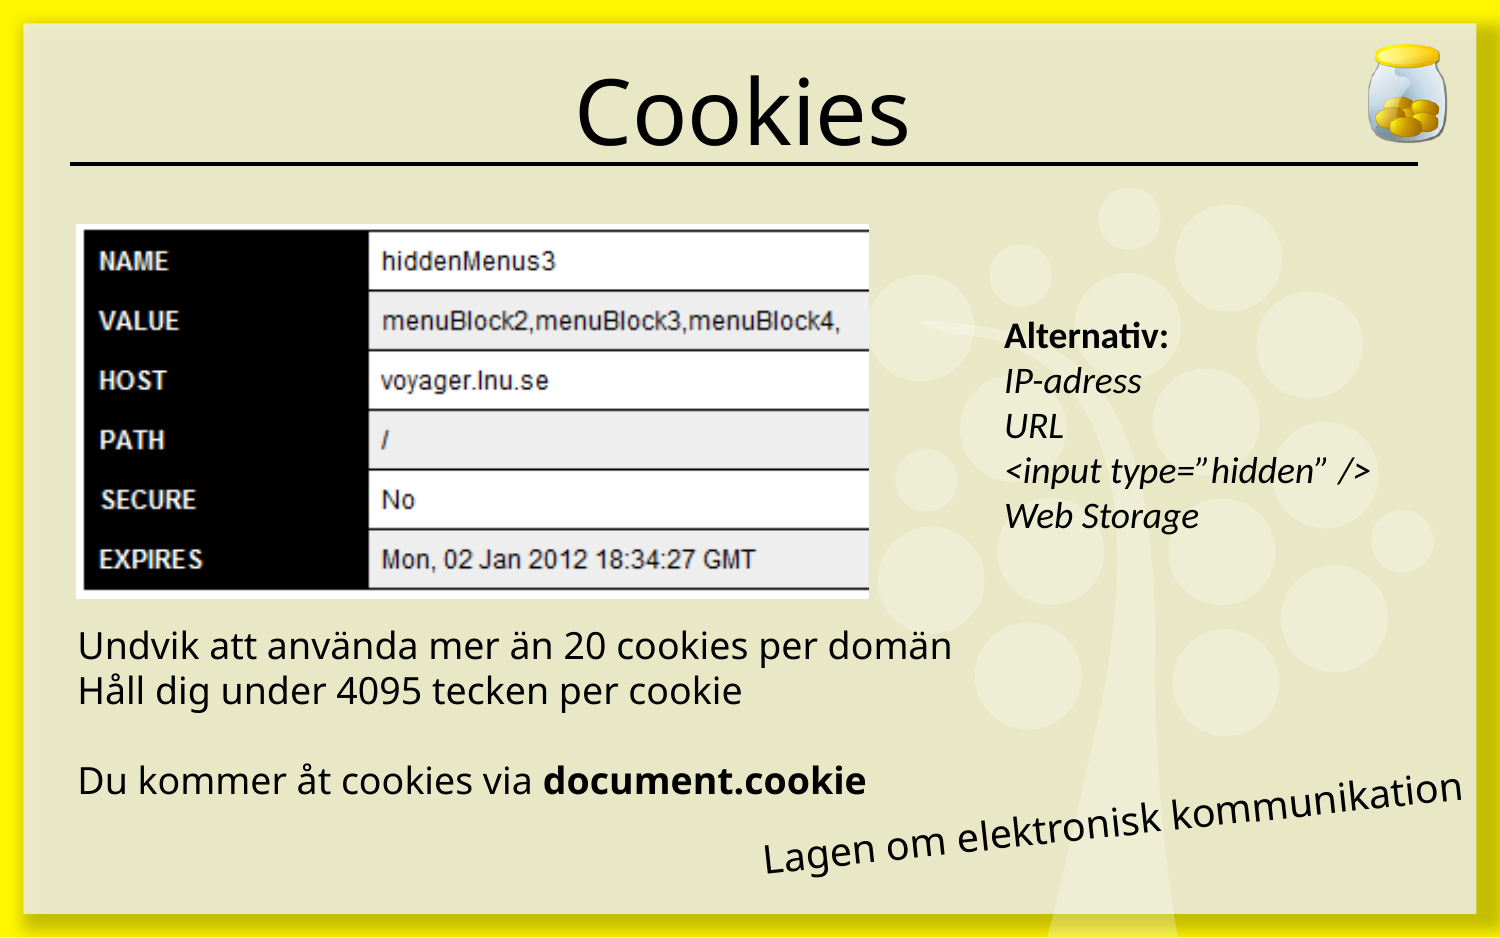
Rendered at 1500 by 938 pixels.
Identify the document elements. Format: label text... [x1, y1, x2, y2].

text_box Alternativ: IP-adress URL <input type=”hidden” /> Web Storage [989, 303, 1388, 544]
text_box Undvik att använda mer än 20 cookies per domän Håll dig under 4095 tecken per cookie Du kommer åt cookies via document.cookie [62, 614, 1088, 810]
picture [76, 224, 870, 599]
text_box Lagen om elektronisk kommunikation [741, 748, 1485, 893]
title Cookies [105, 46, 1381, 174]
picture [1357, 43, 1459, 144]
